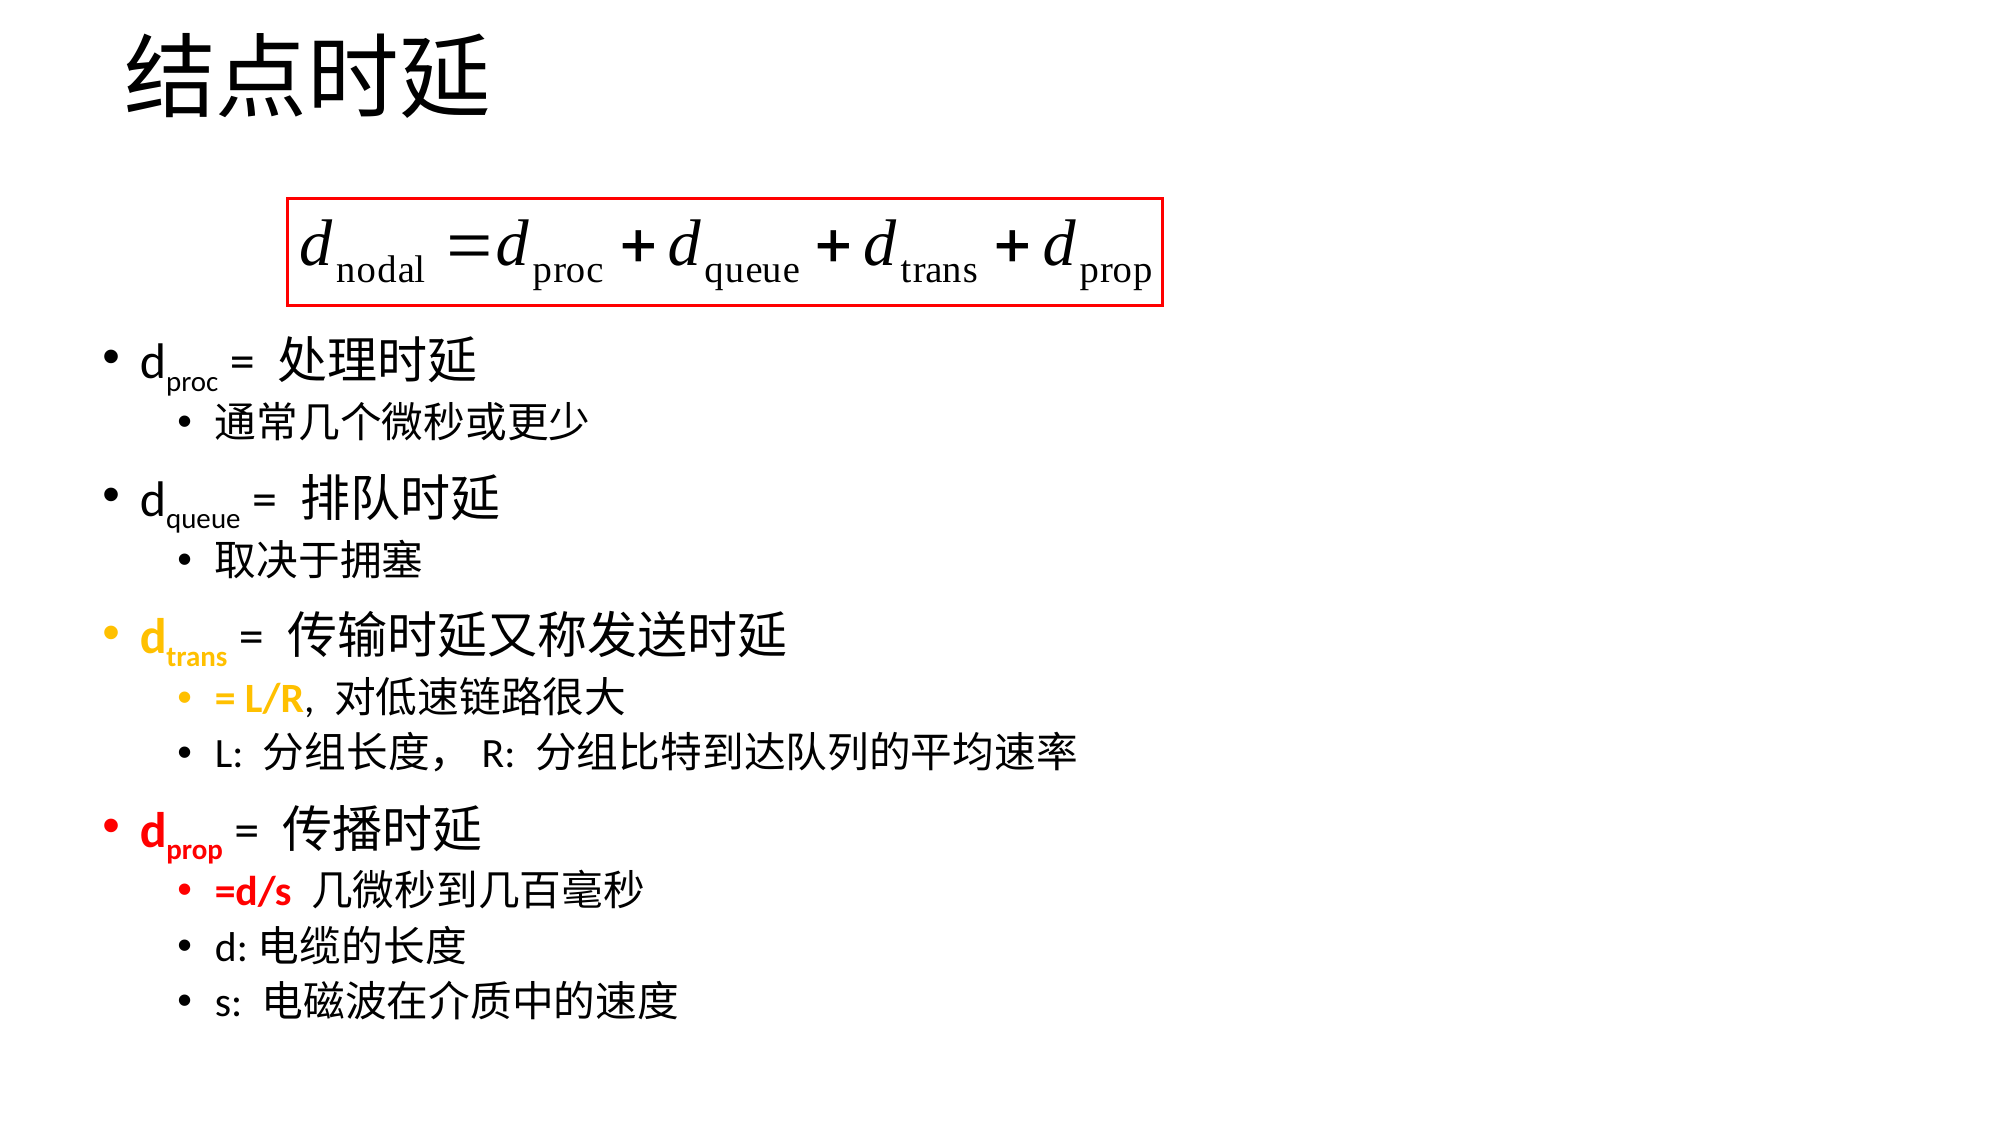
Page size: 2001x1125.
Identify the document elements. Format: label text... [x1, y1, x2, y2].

text_box dproc = 处理时延 通常几个微秒或更少 dqueue = 排队时延 取决于拥塞 dtrans = 传输时延又称发送时延 = L/R, 对低速链路很大 L: 分组长度，R: 分组比特到达队列的平均速率 dprop = 传播时延 =d/s 几微秒到几百毫秒 d:电缆的长度 s: 电磁波在介质中的速度 [87, 322, 1363, 975]
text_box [288, 199, 1161, 305]
text_box 结点时延 [109, 23, 1393, 132]
